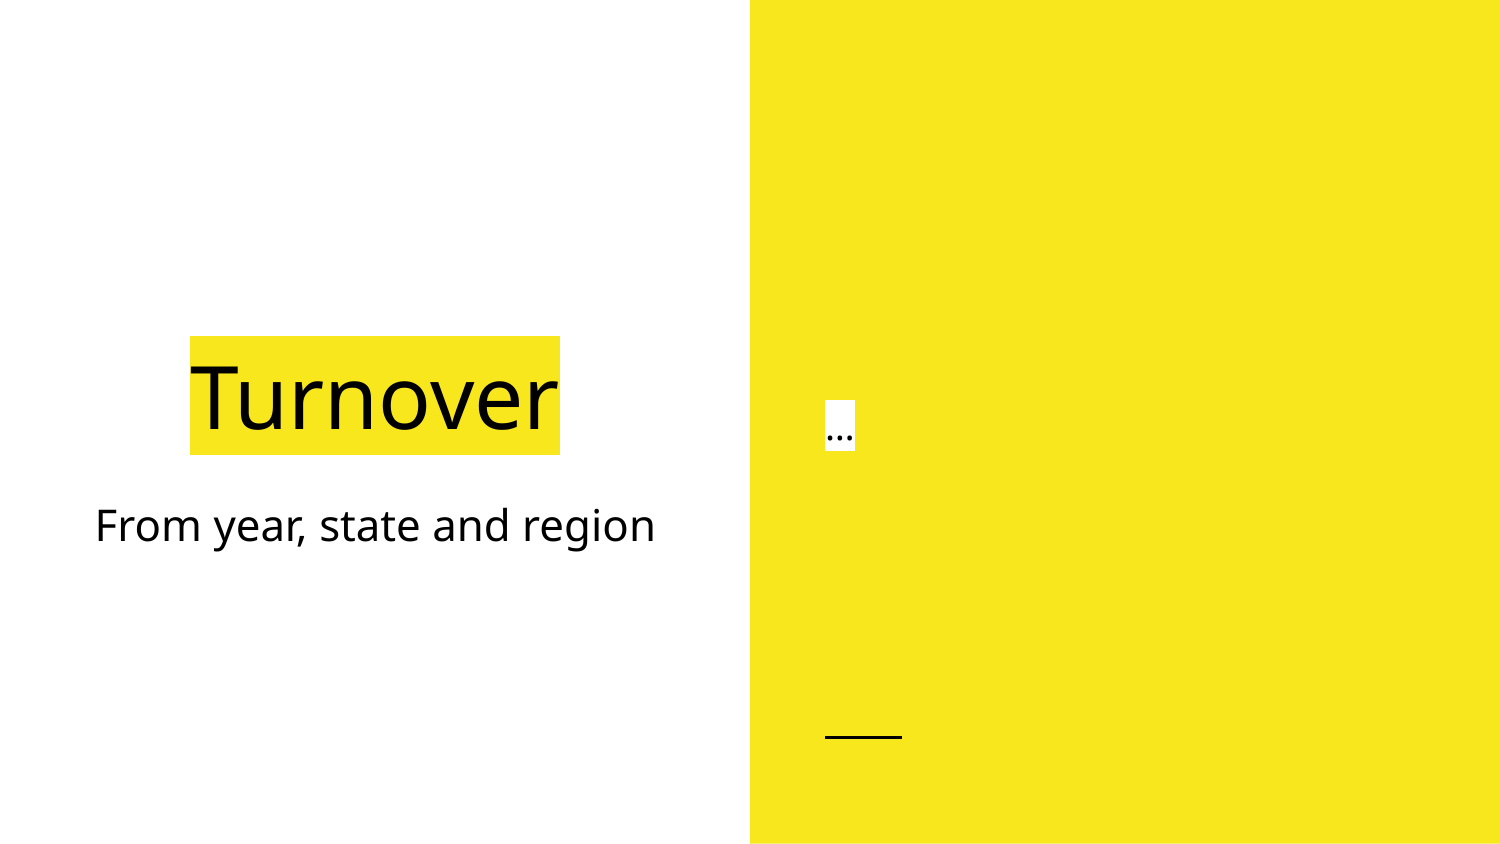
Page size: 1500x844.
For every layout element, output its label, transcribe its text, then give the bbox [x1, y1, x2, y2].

list … [810, 118, 1440, 725]
subtitle From year, state and region [43, 479, 708, 700]
title Turnover [43, 177, 708, 471]
